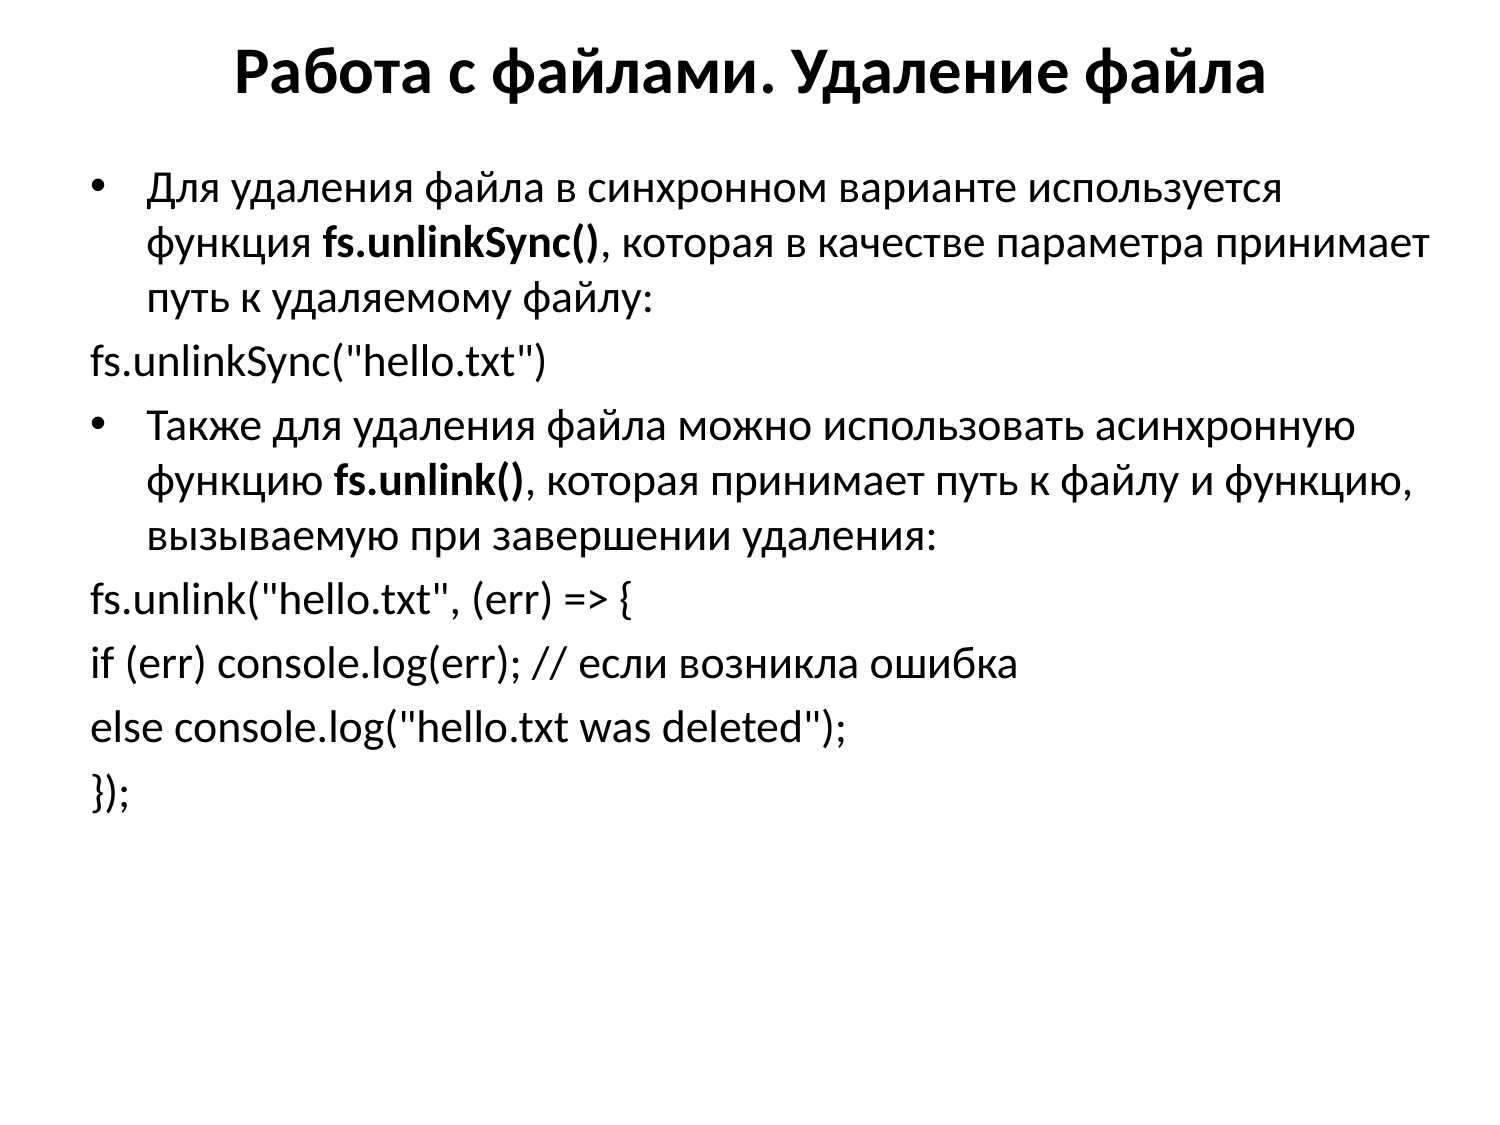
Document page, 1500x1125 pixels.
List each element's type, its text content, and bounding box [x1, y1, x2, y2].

title Работа с файлами. Удаление файла [76, 0, 1427, 149]
list Для удаления файла в синхронном варианте используется функция fs.unlinkSync(), которая в качестве параметра принимает путь к удаляемому файлу: fs.unlinkSync("hello.txt") Также для удаления файла можно использовать асинхронную функцию fs.unlink(), которая принимает путь к файлу и функцию, вызываемую при завершении удаления: fs.unlink("hello.txt", (err) => { if (err) console.log(err); // если возникла ошибка else console.log("hello.txt was deleted"); }); [75, 149, 1471, 1005]
